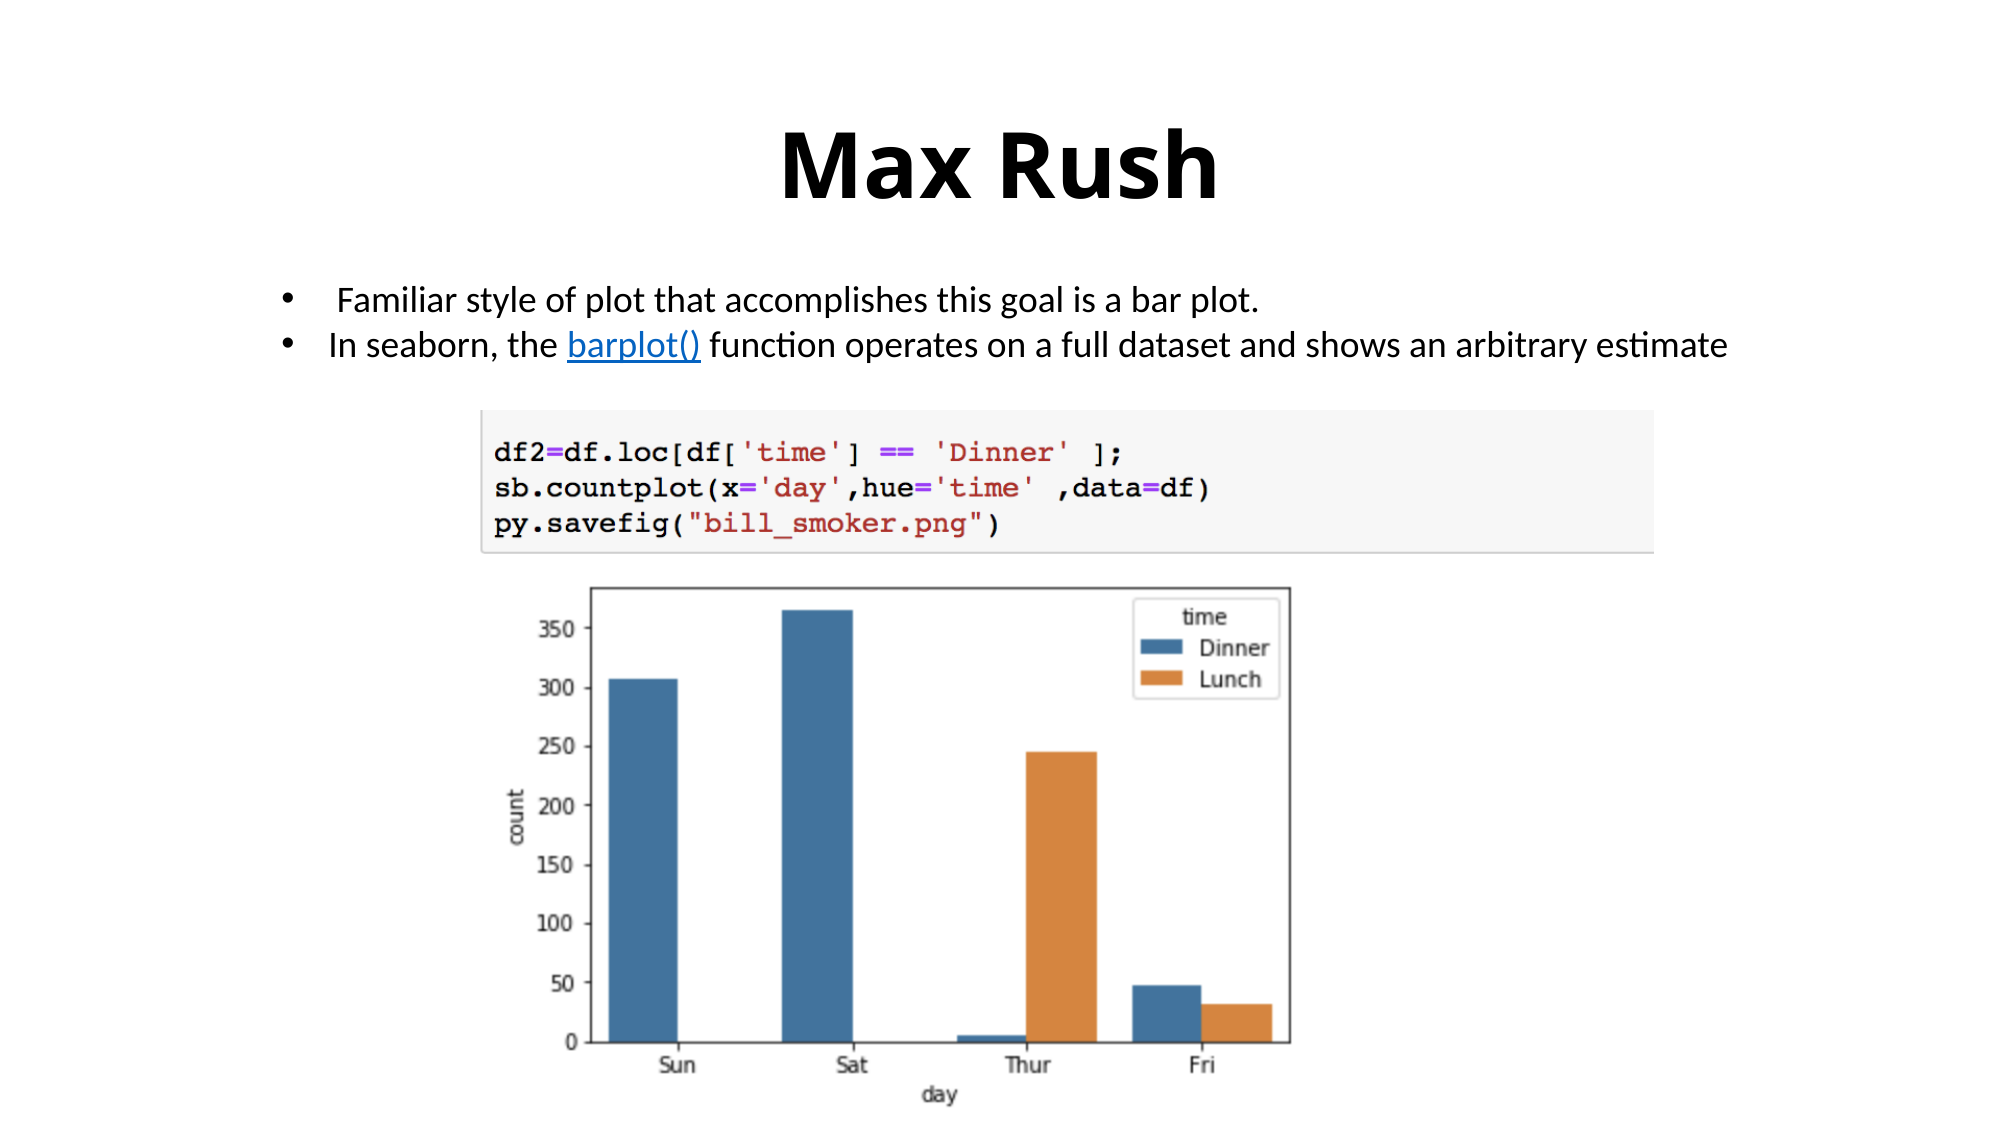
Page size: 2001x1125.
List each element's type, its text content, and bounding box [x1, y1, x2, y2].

text_box Familiar style of plot that accomplishes this goal is a bar plot. In seaborn, the barplot() function operates on a full dataset and shows an arbitrary estimate [266, 267, 2000, 373]
title Max Rush [137, 59, 1863, 278]
picture [421, 410, 1654, 1125]
